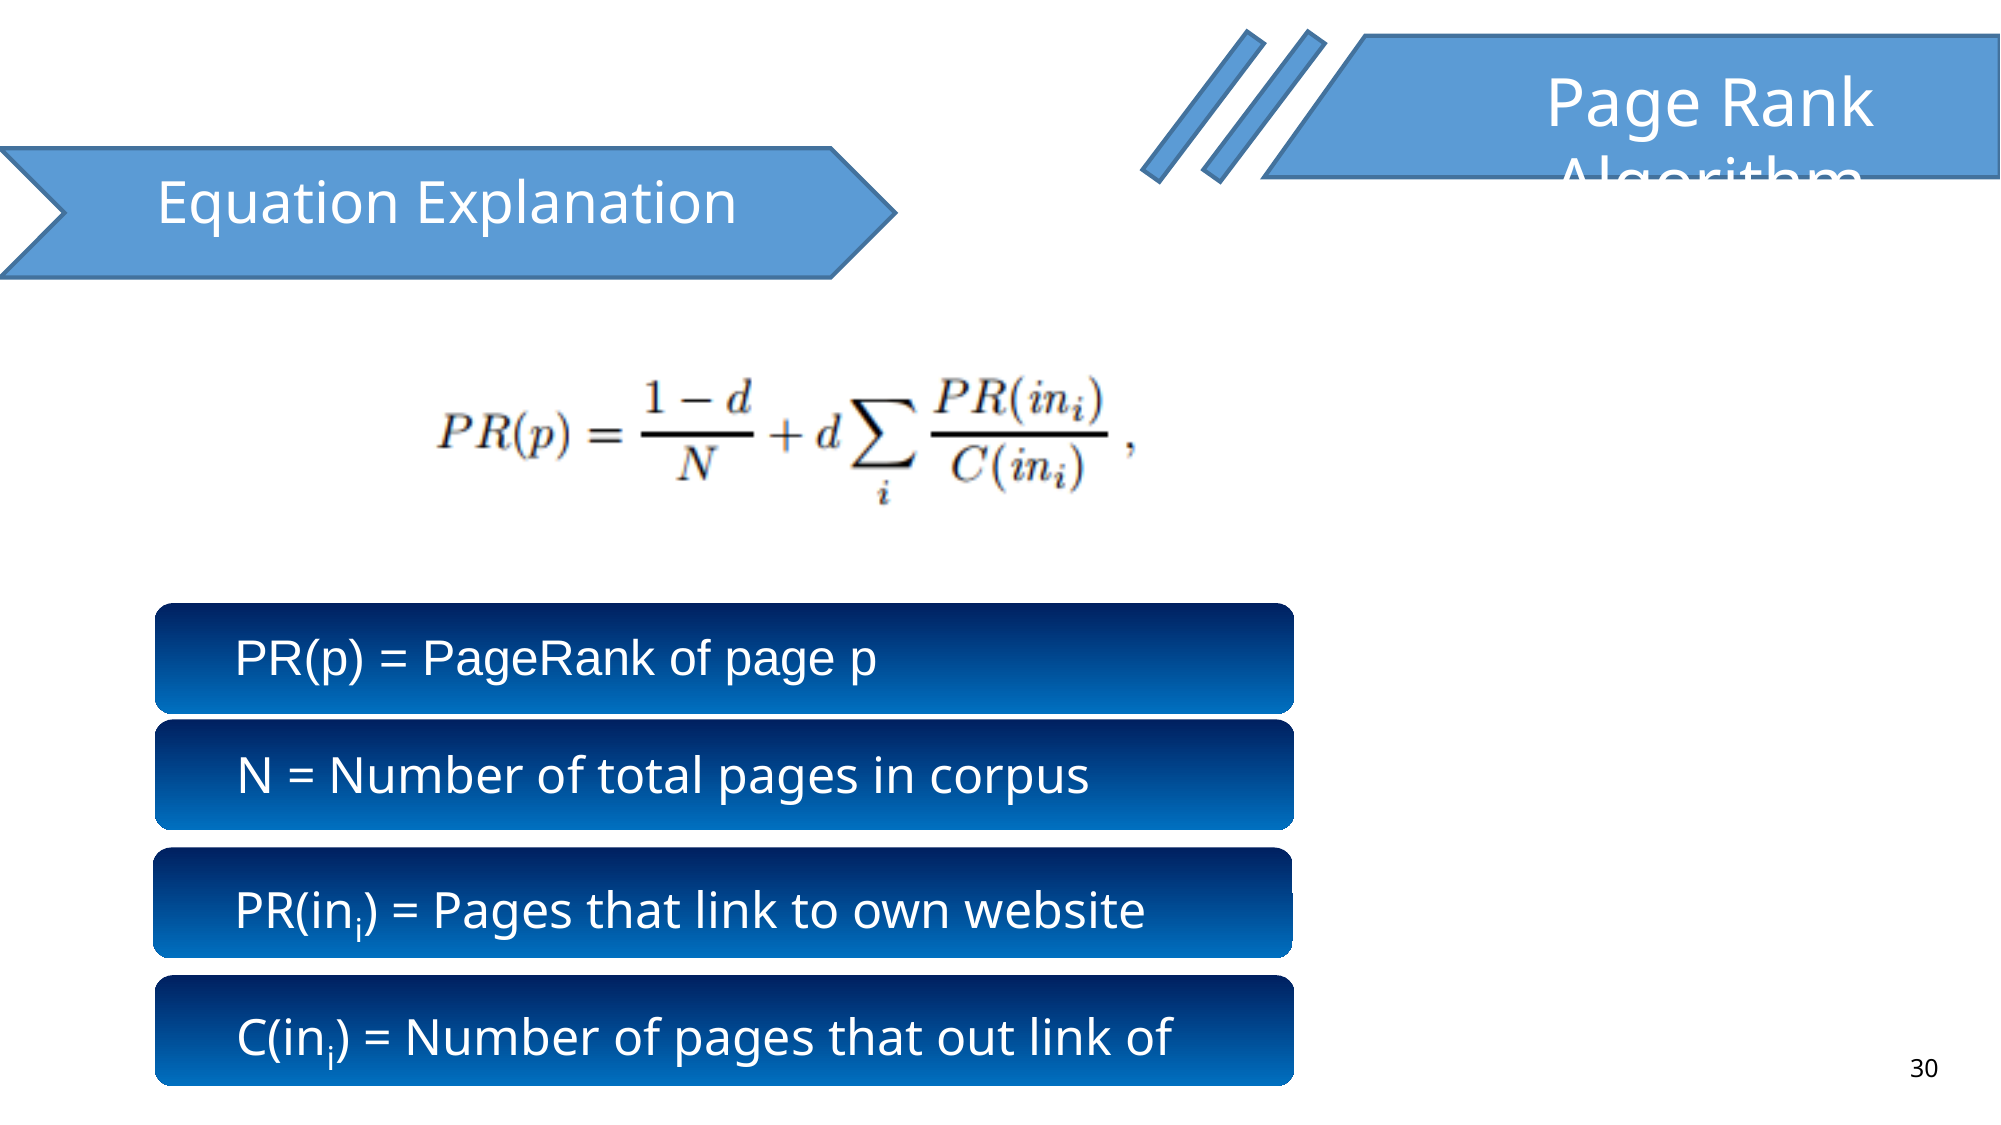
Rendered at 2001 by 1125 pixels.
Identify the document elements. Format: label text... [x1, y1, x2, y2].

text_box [152, 847, 1295, 959]
text_box Equation Explanation [81, 157, 814, 243]
picture [293, 349, 1396, 543]
text_box PR(p) = PageRank of page p [219, 618, 1609, 693]
text_box 30 [1874, 1045, 1975, 1090]
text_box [154, 719, 1297, 831]
text_box [152, 600, 1297, 717]
text_box [0, 146, 899, 280]
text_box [1142, 28, 2000, 228]
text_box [154, 974, 1297, 1125]
